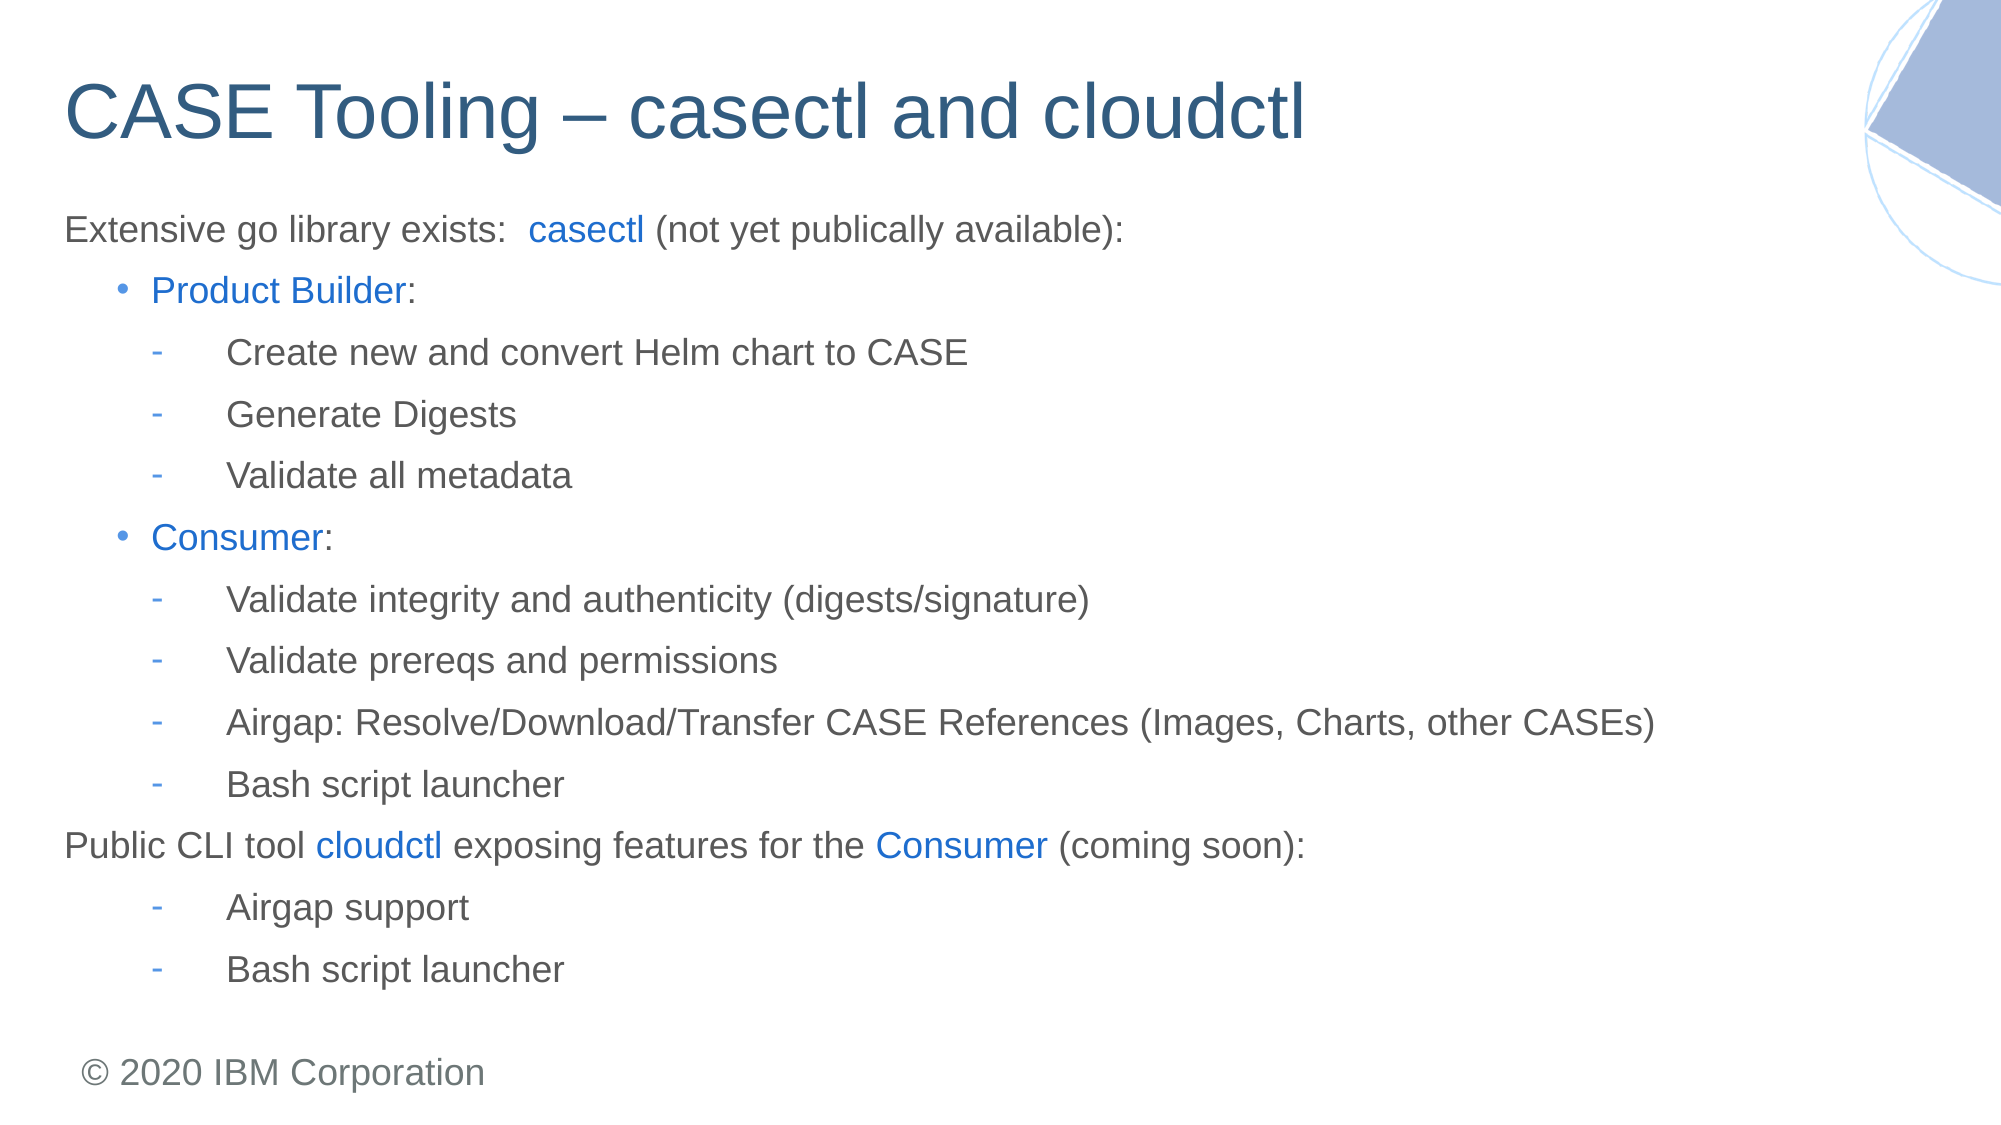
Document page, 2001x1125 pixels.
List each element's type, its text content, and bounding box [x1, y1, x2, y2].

list Extensive go library exists: casectl (not yet publically available): Product Builder: Create new and convert Helm chart to CASE Generate Digests Validate all metadata Consumer: Validate integrity and authenticity (digests/signature) Validate prereqs and permissions Airgap: Resolve/Download/Transfer CASE References (Images, Charts, other CASEs) Bash script launcher Public CLI tool cloudctl exposing features for the Consumer (coming soon): Airgap support Bash script launcher [64, 197, 1900, 1041]
title CASE Tooling – casectl and cloudctl [64, 9, 1850, 155]
